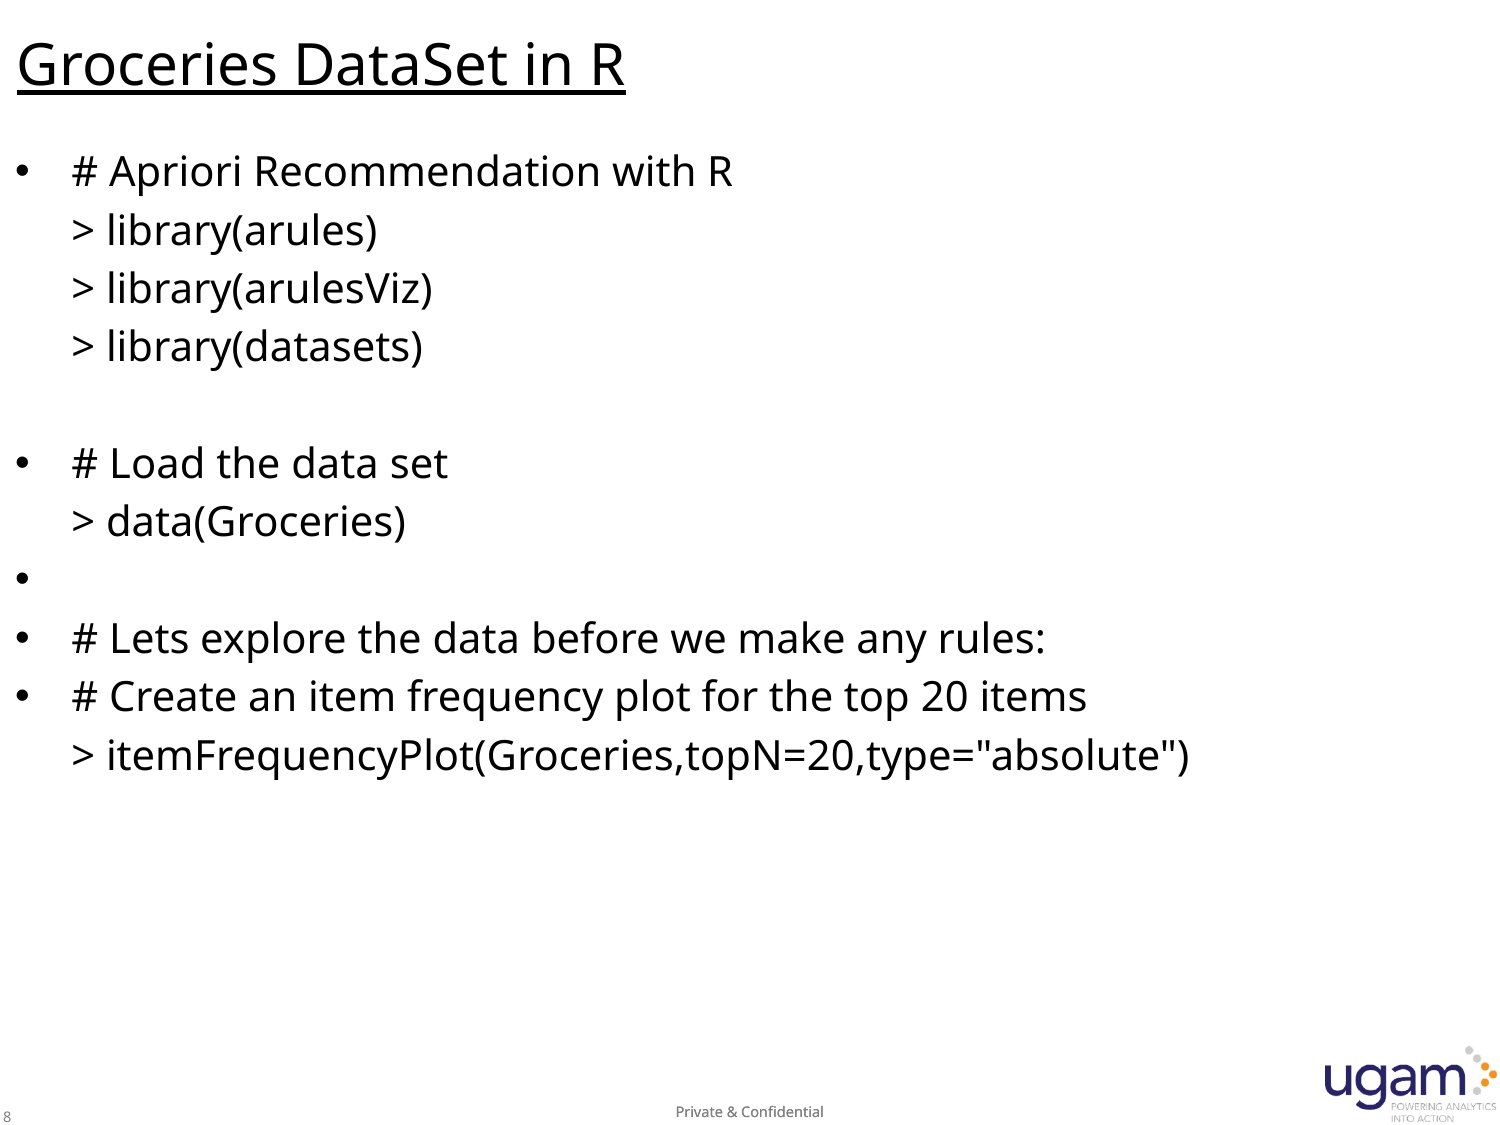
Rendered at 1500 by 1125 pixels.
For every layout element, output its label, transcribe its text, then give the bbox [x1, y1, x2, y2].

picture [1325, 1046, 1497, 1122]
title Groceries DataSet in R [1, 0, 1500, 125]
list # Apriori Recommendation with R > library(arules) > library(arulesViz) > library(datasets) # Load the data set > data(Groceries) # Lets explore the data before we make any rules: # Create an item frequency plot for the top 20 items > itemFrequencyPlot(Groceries,topN=20,type="absolute") [0, 137, 1500, 1025]
